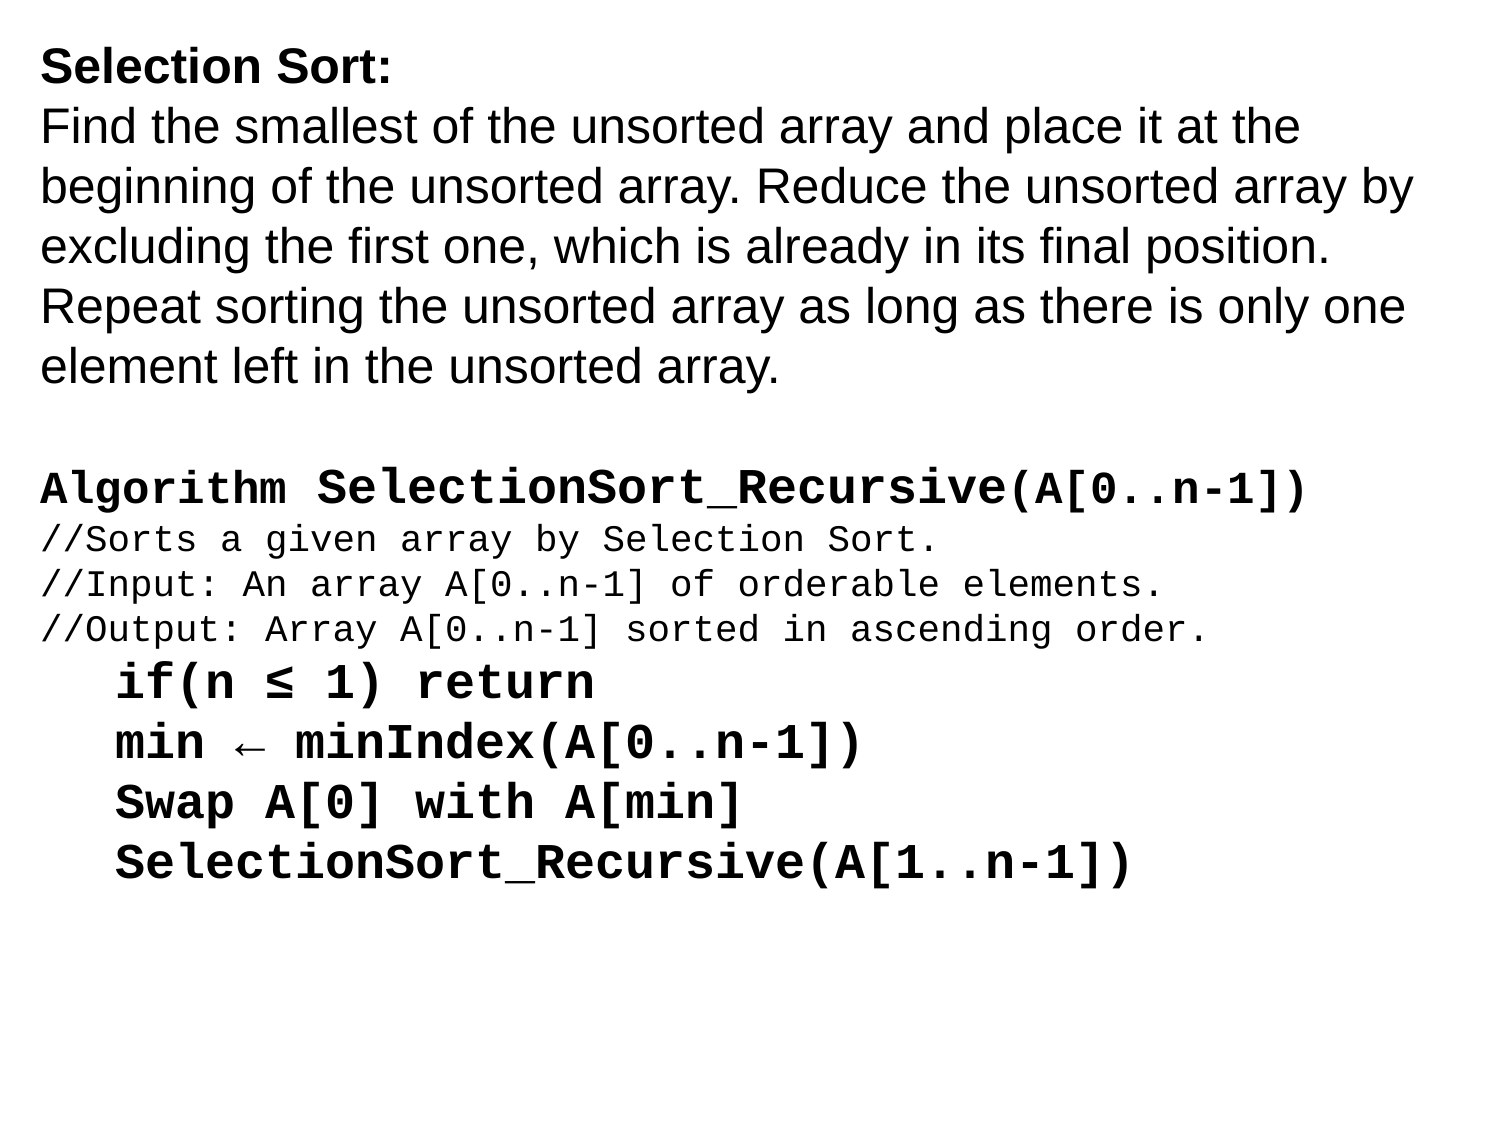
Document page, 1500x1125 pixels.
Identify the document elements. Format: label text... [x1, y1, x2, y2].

text_box Selection Sort: Find the smallest of the unsorted array and place it at the beginning of the unsorted array. Reduce the unsorted array by excluding the first one, which is already in its final position. Repeat sorting the unsorted array as long as there is only one element left in the unsorted array. Algorithm SelectionSort_Recursive(A[0..n-1]) //Sorts a given array by Selection Sort. //Input: An array A[0..n-1] of orderable elements. //Output: Array A[0..n-1] sorted in ascending order. if(n ≤ 1) return min ← minIndex(A[0..n-1]) Swap A[0] with A[min] SelectionSort_Recursive(A[1..n-1]) [25, 18, 1500, 1054]
